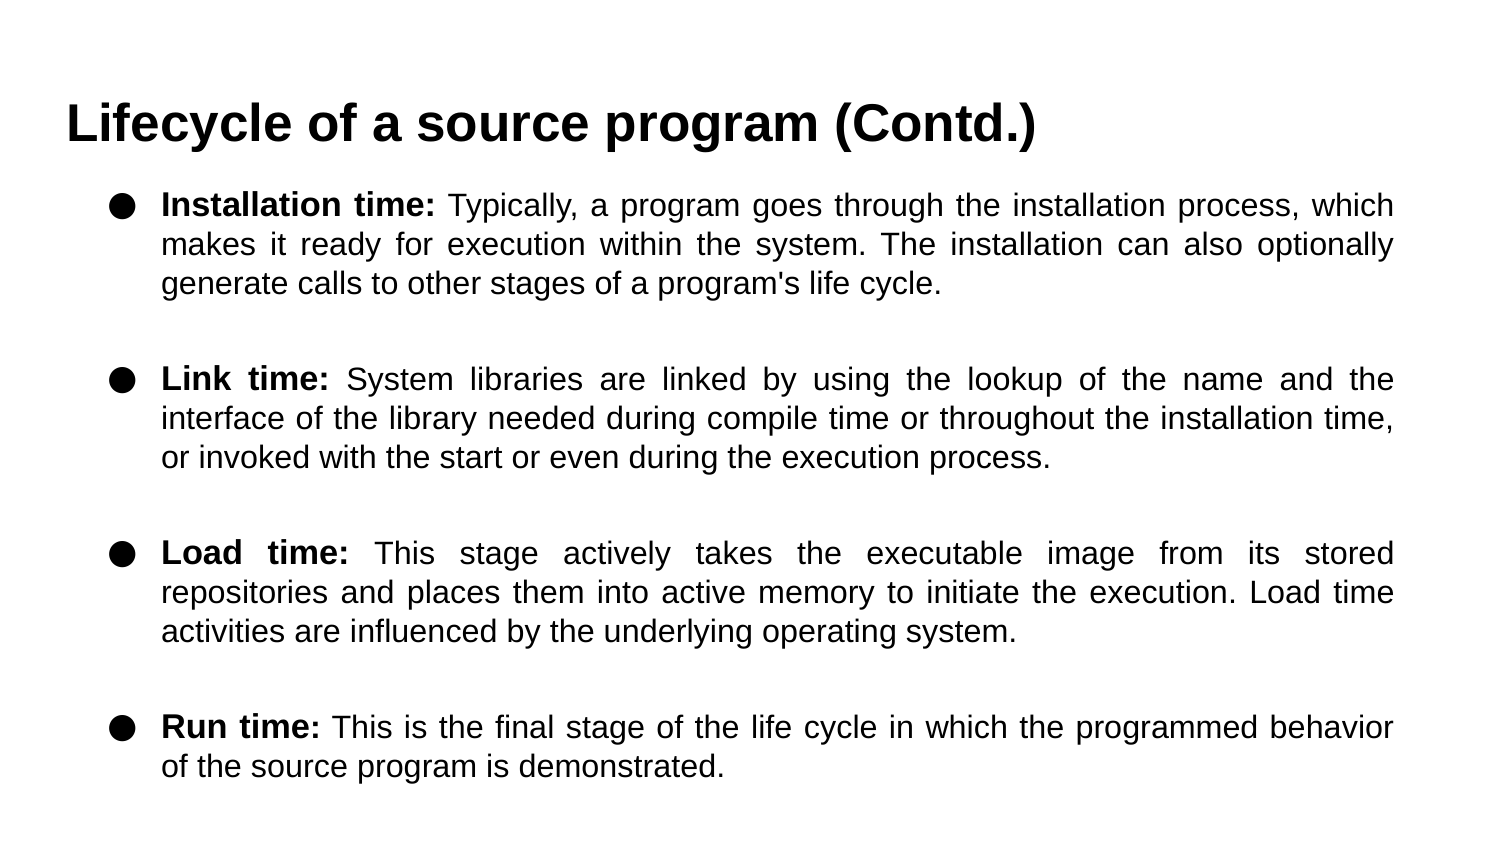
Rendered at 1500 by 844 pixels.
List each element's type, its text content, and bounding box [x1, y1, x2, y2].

list Installation time: Typically, a program goes through the installation process, which makes it ready for execution within the system. The installation can also optionally generate calls to other stages of a program's life cycle. Link time: System libraries are linked by using the lookup of the name and the interface of the library needed during compile time or throughout the installation time, or invoked with the start or even during the execution process. Load time: This stage actively takes the executable image from its stored repositories and places them into active memory to initiate the execution. Load time activities are influenced by the underlying operating system. Run time: This is the final stage of the life cycle in which the programmed behavior of the source program is demonstrated. [41, 166, 1440, 728]
title Lifecycle of a source program (Contd.) [51, 72, 1449, 167]
